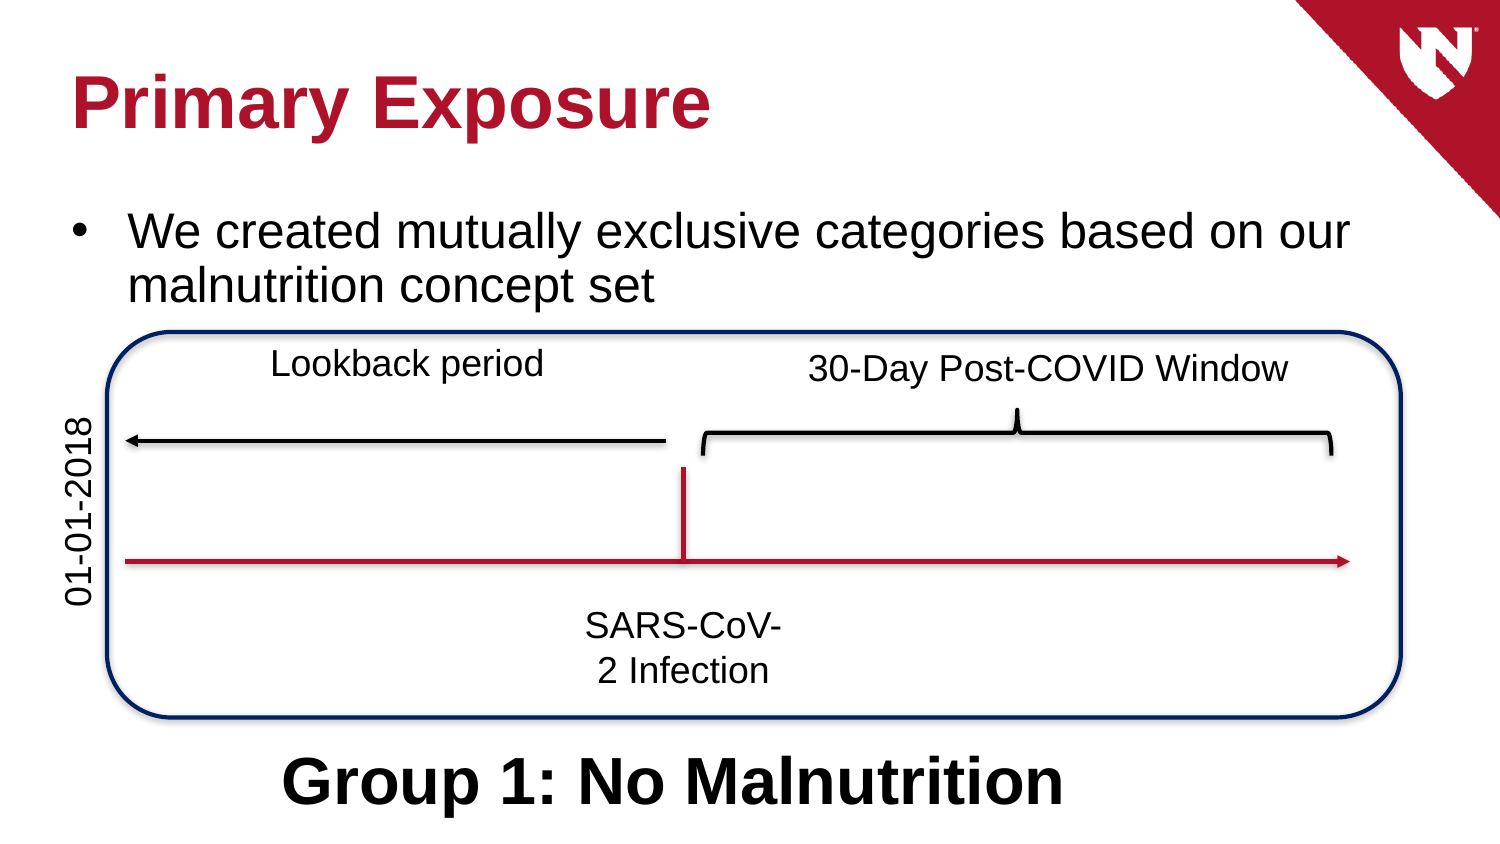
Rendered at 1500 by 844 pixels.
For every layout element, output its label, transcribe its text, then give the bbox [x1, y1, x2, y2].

text_box Group 1: No Malnutrition [266, 730, 1101, 826]
list We created mutually exclusive categories based on our malnutrition concept set [56, 197, 1444, 379]
text_box 01-01-2018 [46, 401, 101, 623]
picture [0, 0, 1500, 844]
title Primary Exposure [56, 28, 1350, 180]
text_box [106, 331, 1402, 719]
